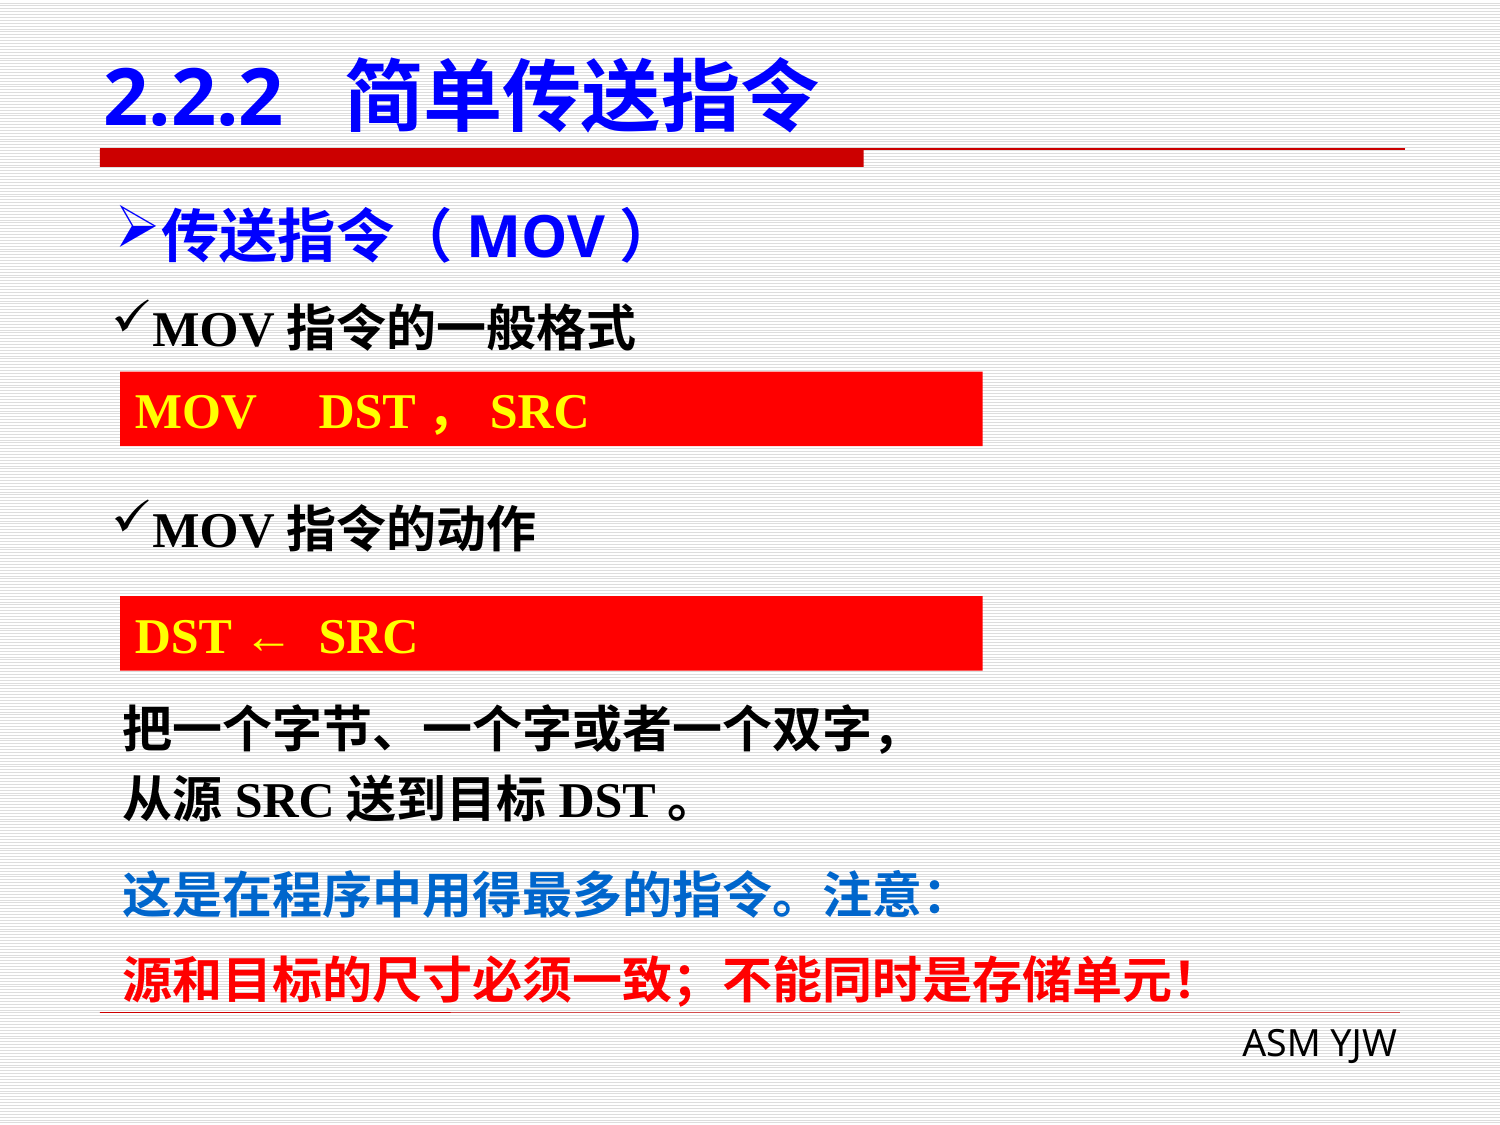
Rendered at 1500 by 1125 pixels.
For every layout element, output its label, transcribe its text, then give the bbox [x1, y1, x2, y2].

text_box 传送指令（MOV） [100, 191, 1400, 277]
text_box MOV指令的一般格式 [96, 289, 1197, 364]
text_box 这是在程序中用得最多的指令。注意： 源和目标的尺寸必须一致；不能同时是存储单元！ [108, 856, 1447, 1017]
text_box 把一个字节、一个字或者一个双字， 从源SRC送到目标DST。 [108, 690, 1197, 836]
title 2.2.2 简单传送指令 [88, 42, 1448, 149]
text_box DST ← SRC [120, 596, 983, 671]
text_box MOV指令的动作 [96, 489, 1197, 565]
text_box MOV DST，SRC [120, 371, 983, 447]
